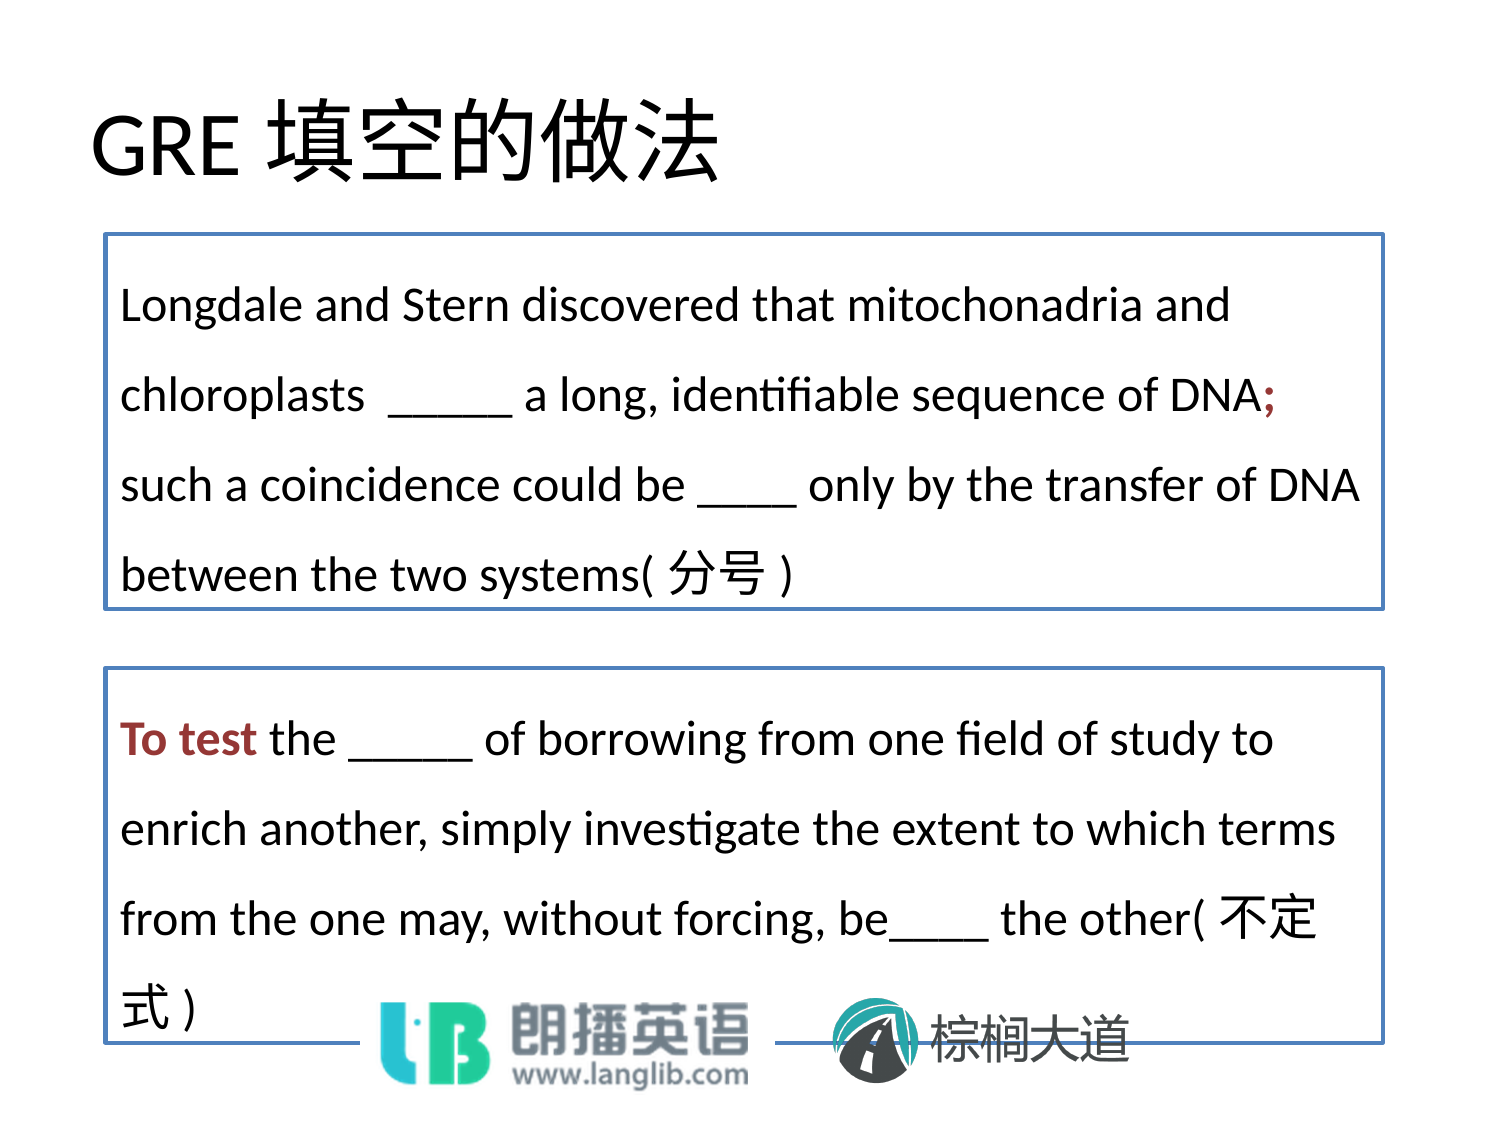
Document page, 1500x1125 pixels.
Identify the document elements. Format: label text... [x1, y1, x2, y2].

text_box Longdale and Stern discovered that mitochonadria and chloroplasts _____ a long, identifiable sequence of DNA; such a coincidence could be ____ only by the transfer of DNA between the two systems(分号) [103, 232, 1385, 611]
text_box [359, 973, 1146, 1120]
title GRE填空的做法 [75, 45, 1425, 233]
text_box To test the _____ of borrowing from one field of study to enrich another, simply investigate the extent to which terms from the one may, without forcing, be____ the other(不定式) [103, 666, 1385, 1045]
